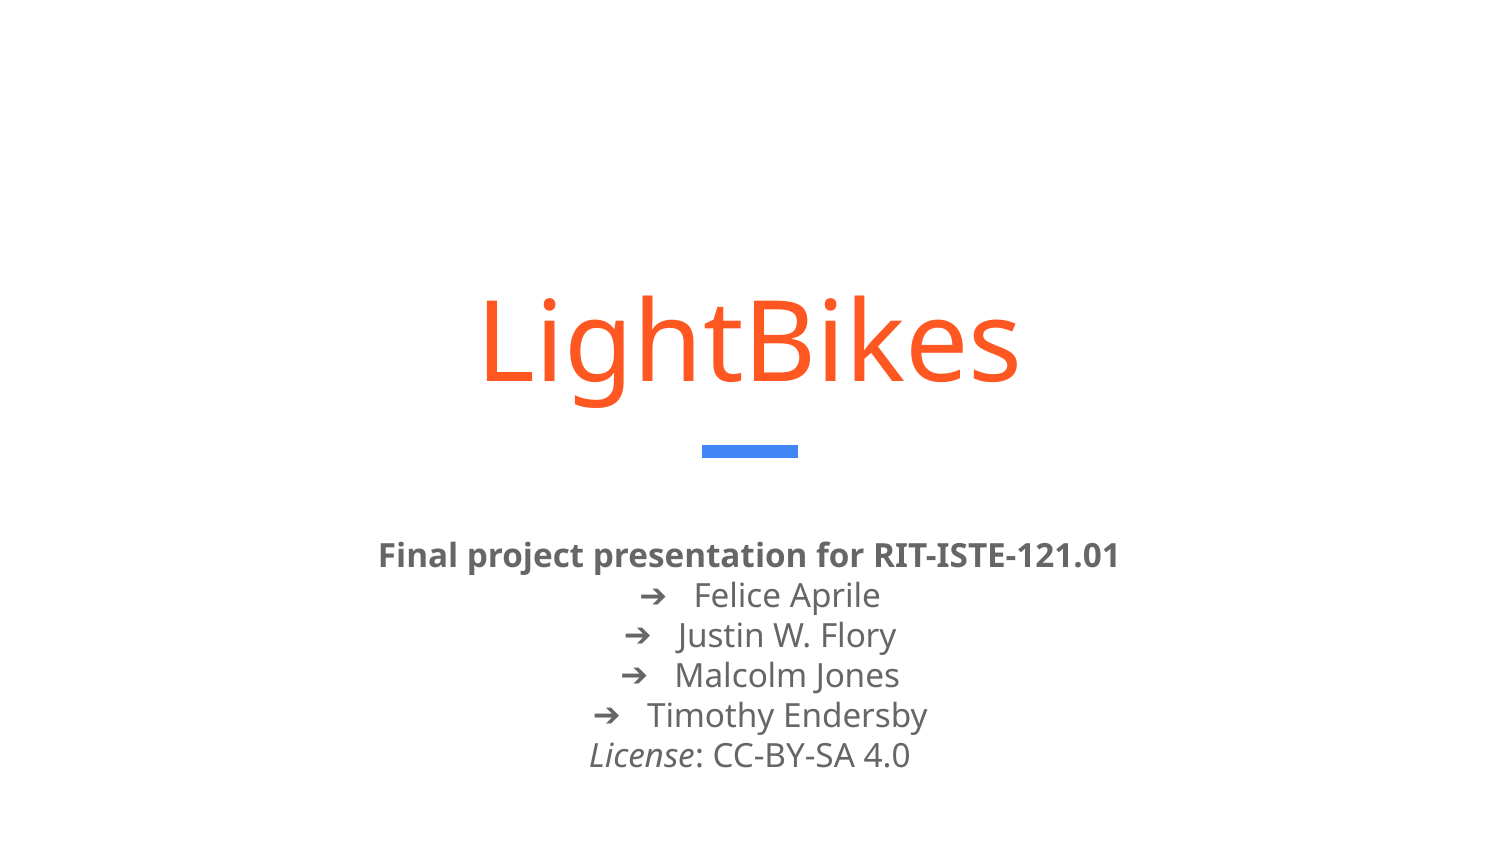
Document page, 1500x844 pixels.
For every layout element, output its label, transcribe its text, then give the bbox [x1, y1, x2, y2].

subtitle Final project presentation for RIT-ISTE-121.01 Felice Aprile Justin W. Flory Malcolm Jones Timothy Endersby License: CC-BY-SA 4.0 [51, 519, 1449, 803]
title LightBikes [51, 97, 1449, 419]
